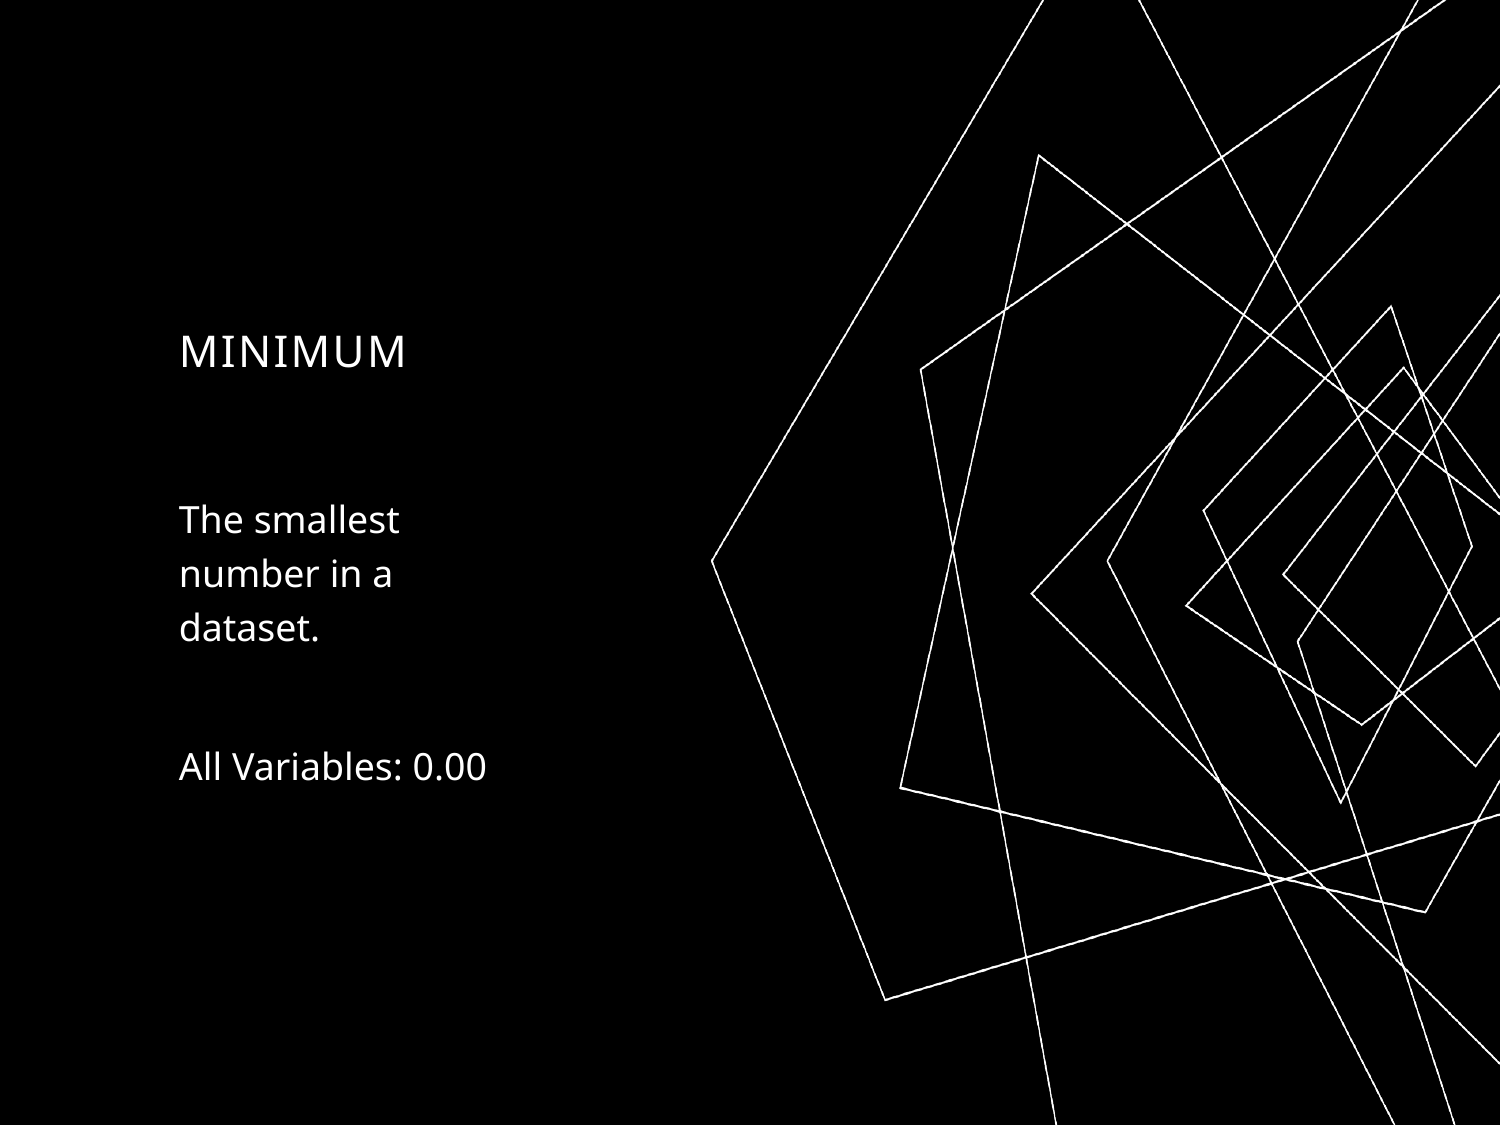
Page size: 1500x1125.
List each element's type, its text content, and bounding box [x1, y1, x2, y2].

picture [675, 0, 1500, 1125]
title Minimum [164, 167, 555, 385]
list The smallest number in a dataset. All Variables: 0.00 [164, 479, 555, 893]
